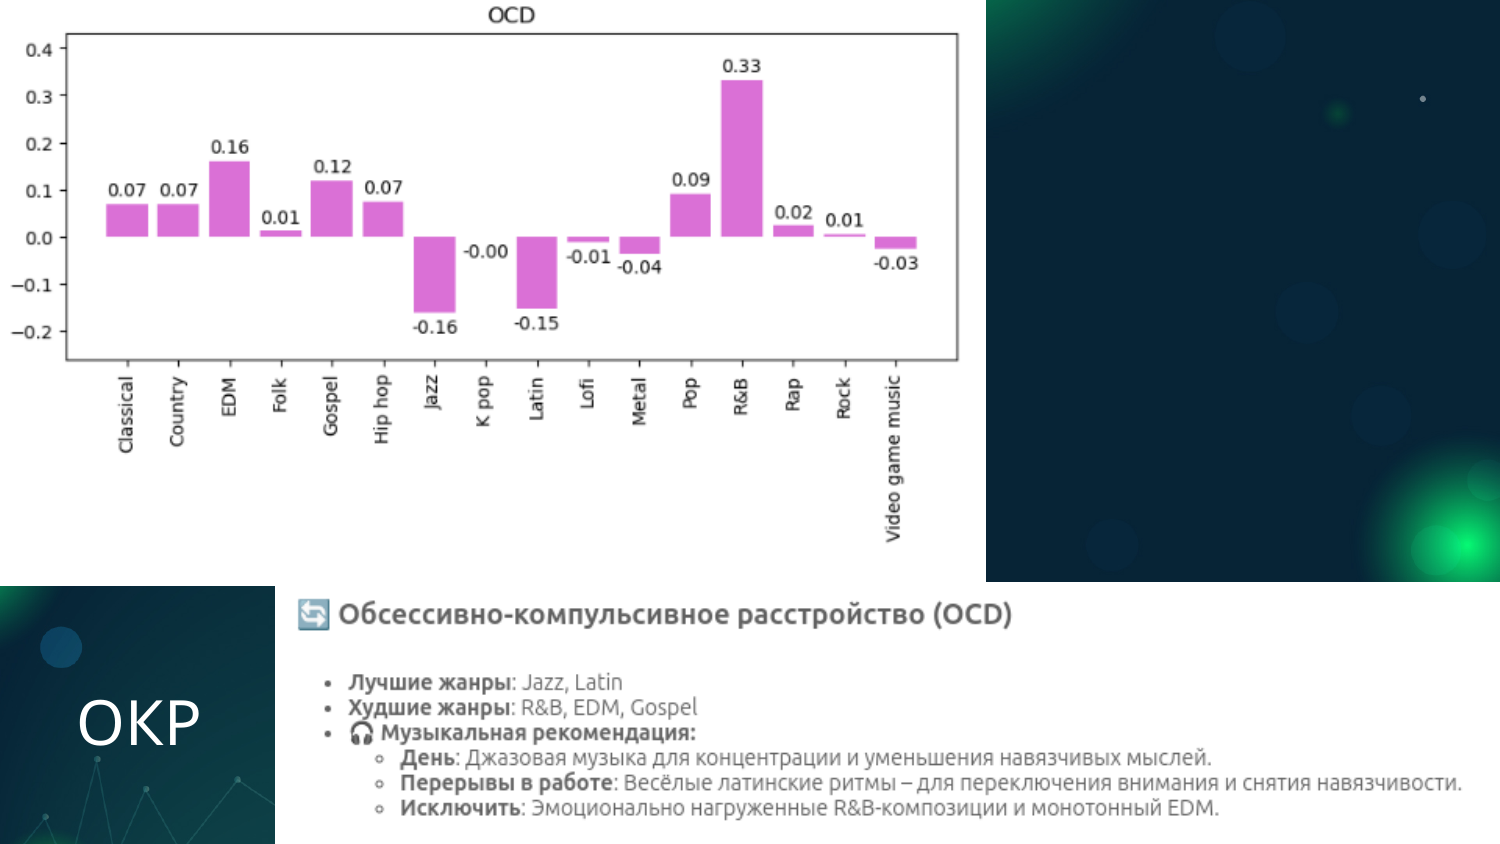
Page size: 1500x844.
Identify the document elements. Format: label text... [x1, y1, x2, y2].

title ОКР [61, 668, 246, 763]
picture [0, 0, 1500, 844]
